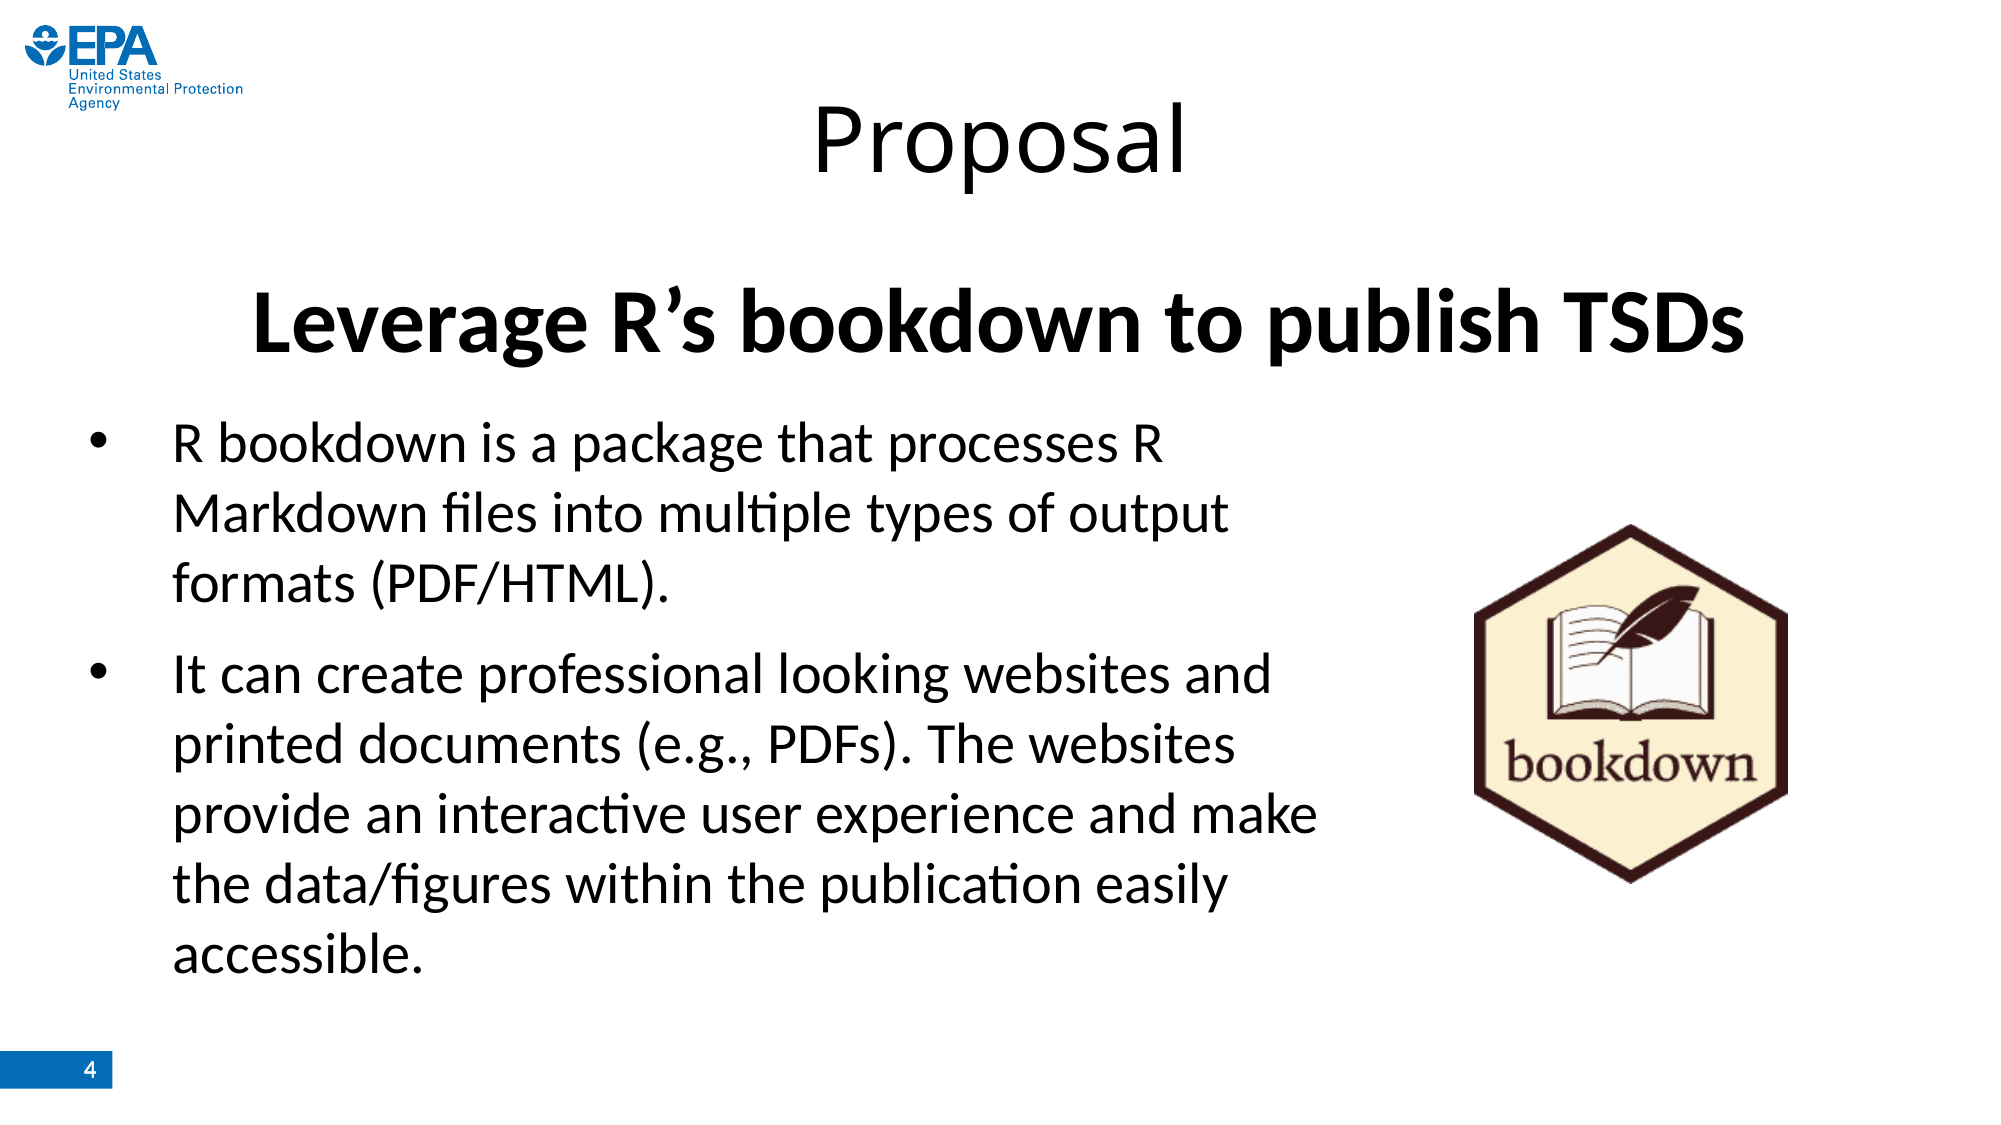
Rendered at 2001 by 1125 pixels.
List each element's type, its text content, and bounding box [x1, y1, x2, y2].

slide_number 4 [35, 1037, 112, 1098]
text_box Leverage R’s bookdown to publish TSDs [35, 253, 1965, 378]
title Proposal [137, 73, 1863, 212]
text_box R bookdown is a package that processes R Markdown files into multiple types of output formats (PDF/HTML). It can create professional looking websites and printed documents (e.g., PDFs). The websites provide an interactive user experience and make the data/figures within the publication easily accessible. [73, 397, 1408, 993]
picture [1474, 524, 1788, 884]
